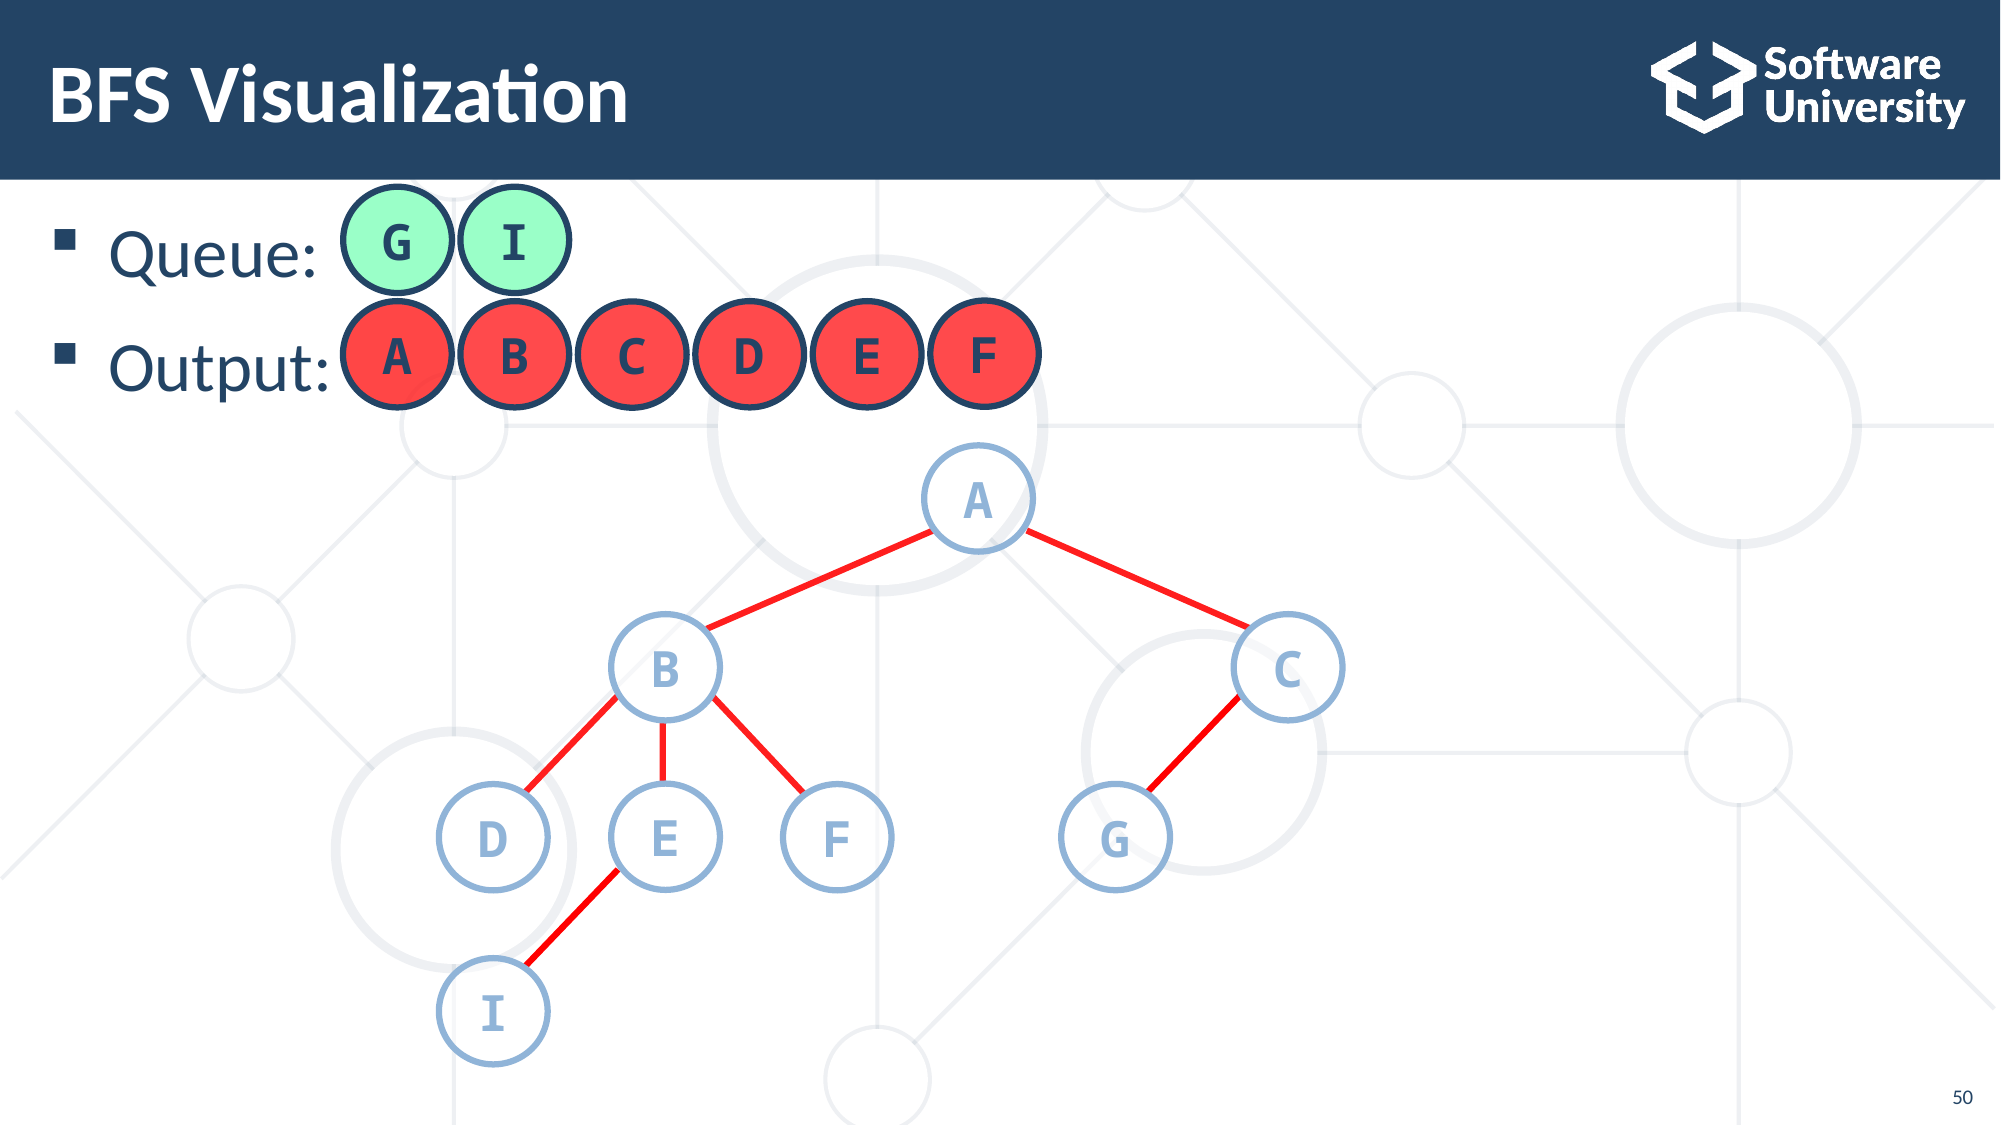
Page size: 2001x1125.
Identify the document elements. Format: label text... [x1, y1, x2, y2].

text_box B [460, 301, 570, 408]
text_box D [438, 784, 548, 891]
text_box G [1061, 783, 1171, 891]
text_box C [1233, 614, 1343, 721]
text_box E [611, 783, 720, 890]
title BFS Visualization [31, 16, 1625, 162]
text_box F [783, 784, 892, 891]
text_box E [812, 301, 922, 408]
text_box I [438, 958, 548, 1065]
picture [1651, 41, 1966, 134]
text_box A [924, 445, 1033, 552]
text_box C [577, 301, 687, 408]
text_box F [930, 300, 1039, 407]
slide_number 50 [1927, 1067, 1989, 1117]
text_box D [695, 301, 805, 408]
list Queue: Output: [31, 196, 1970, 1104]
text_box B [611, 614, 720, 721]
text_box G [343, 186, 452, 294]
text_box I [460, 186, 570, 294]
